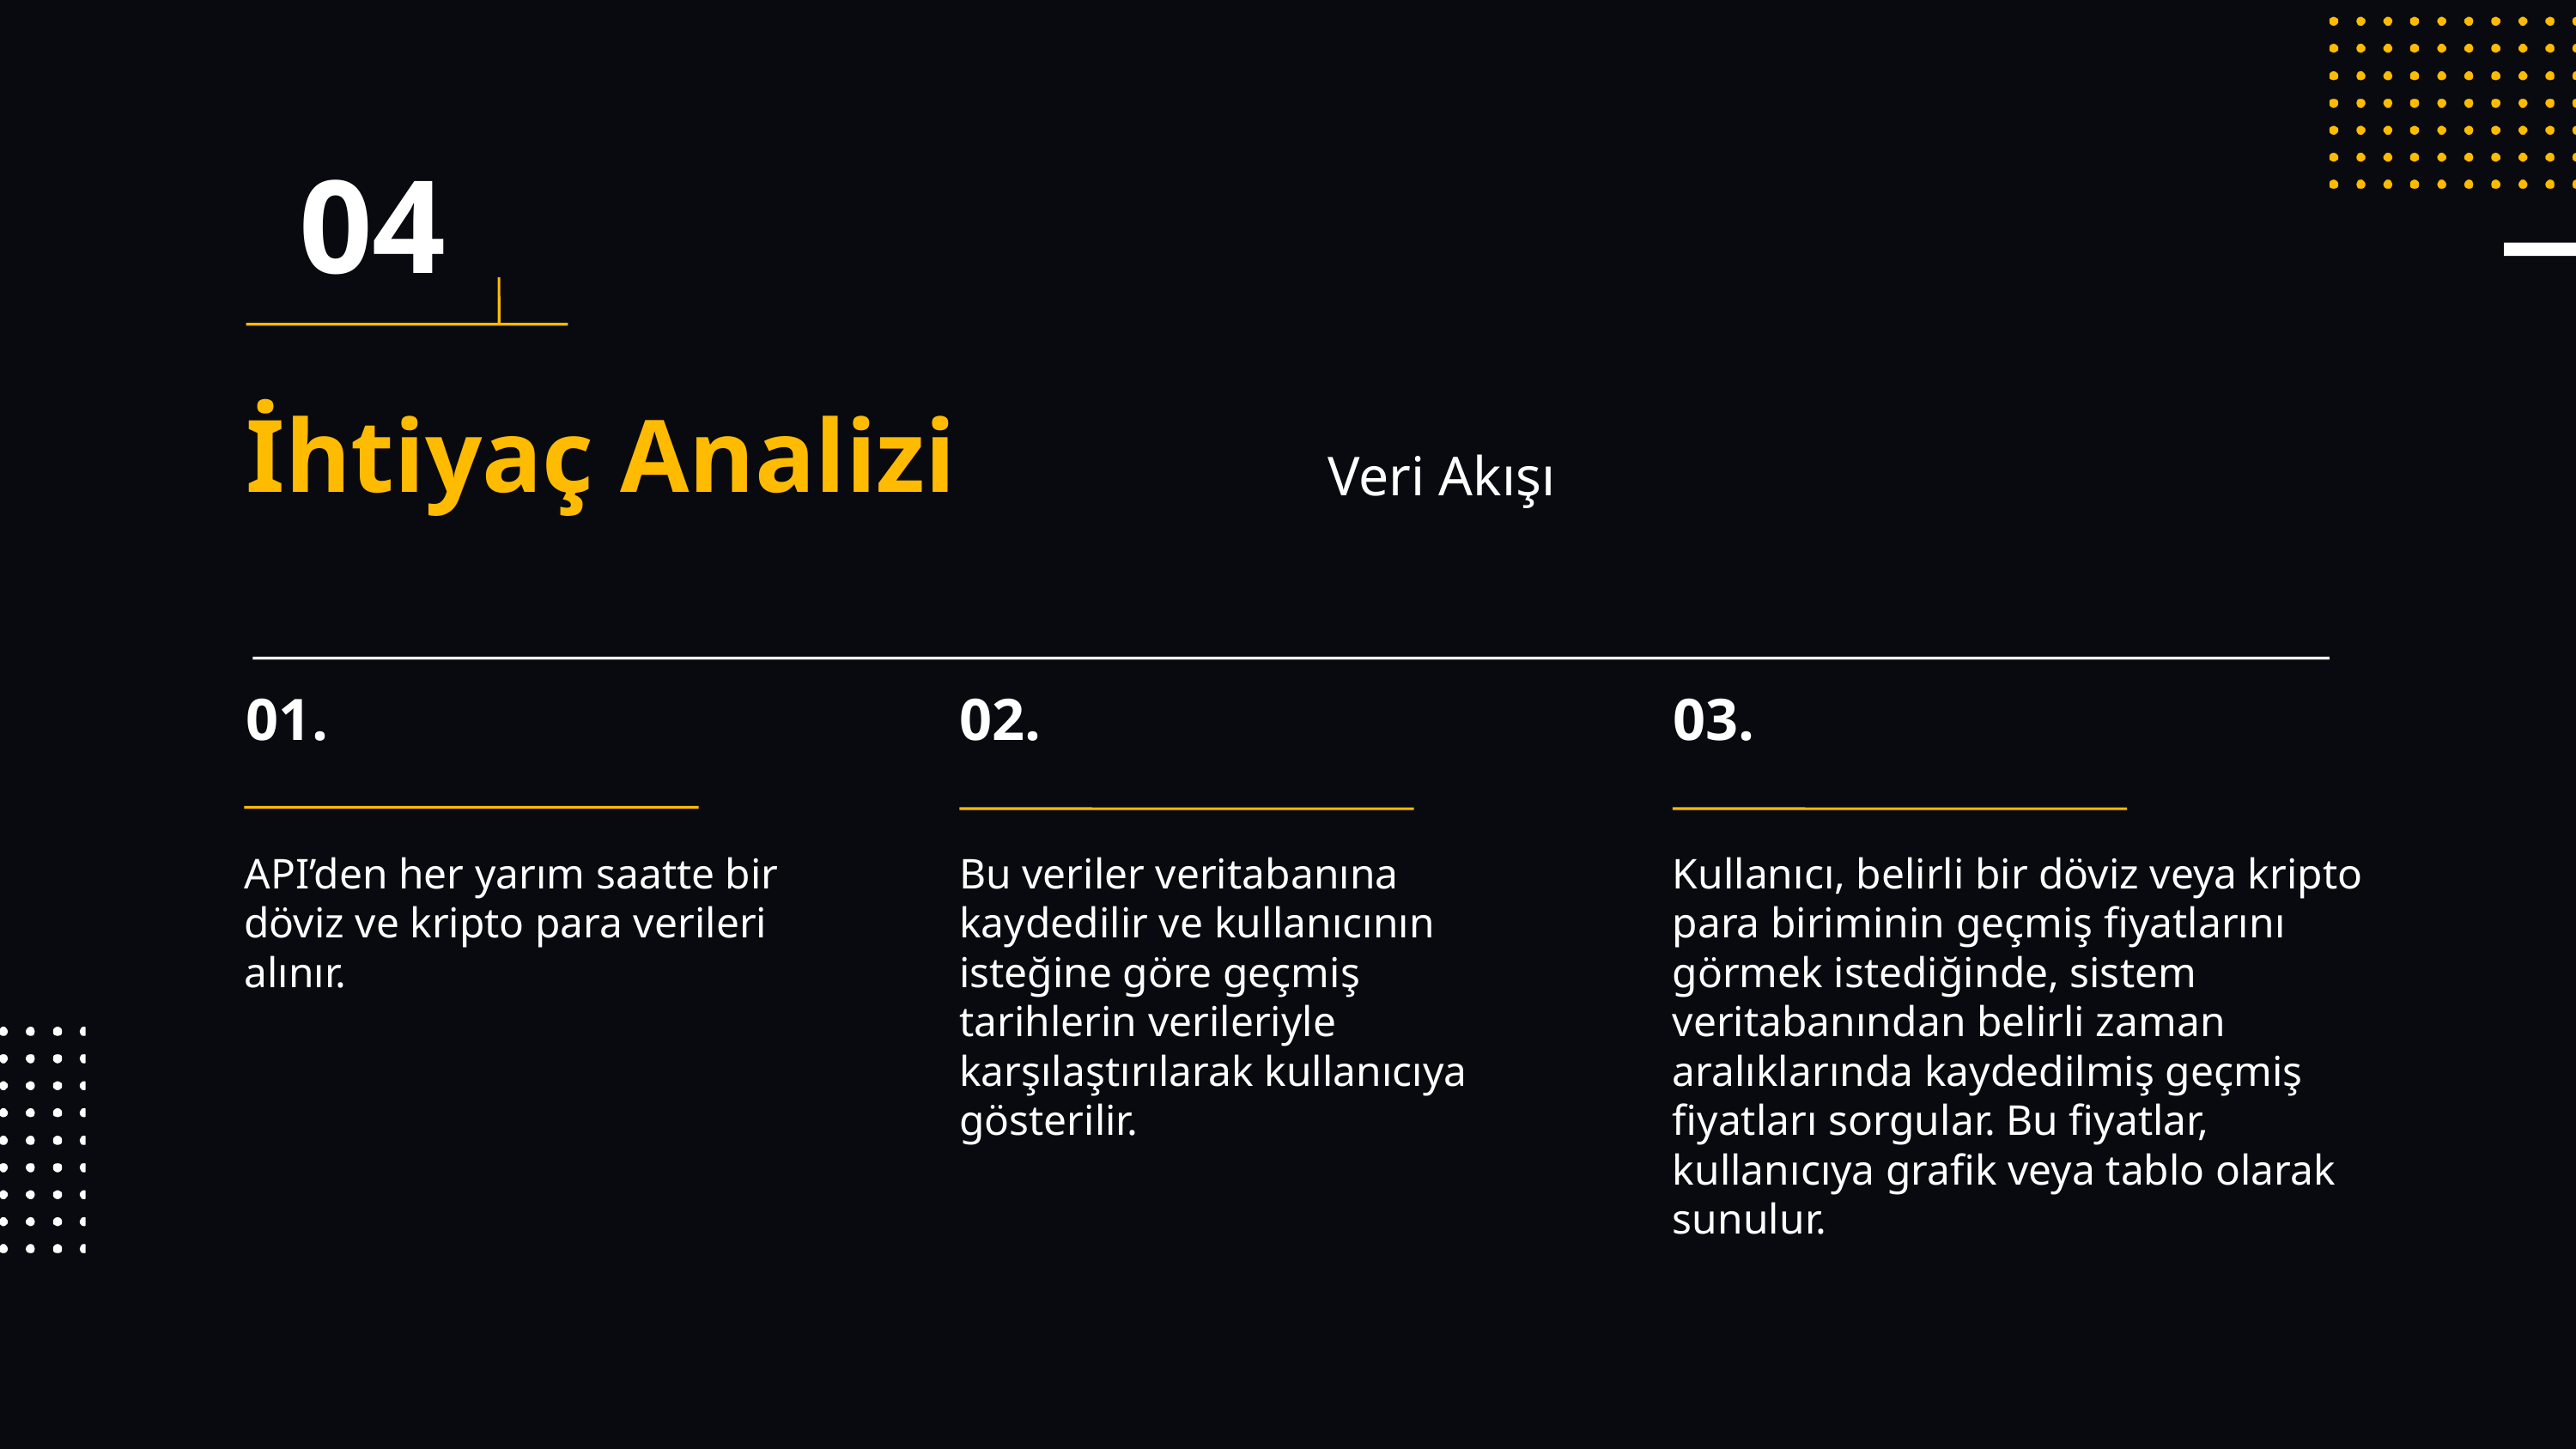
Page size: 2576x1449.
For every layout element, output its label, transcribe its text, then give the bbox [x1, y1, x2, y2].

text_box 02. [959, 694, 1067, 752]
text_box İhtiyaç Analizi [246, 412, 987, 513]
text_box 01. [246, 694, 354, 752]
text_box API’den her yarım saatte bir döviz ve kripto para verileri alınır. [244, 847, 817, 996]
text_box [0, 1022, 86, 1253]
text_box Veri Akışı [1327, 441, 1979, 506]
text_box [2329, 0, 2576, 189]
text_box Kullanıcı, belirli bir döviz veya kripto para biriminin geçmiş fiyatlarını görmek istediğinde, sistem veritabanından belirli zaman aralıklarında kaydedilmiş geçmiş fiyatları sorgular. Bu fiyatlar, kullanıcıya grafik veya tablo olarak sunulur. [1672, 847, 2377, 1243]
text_box 03. [1673, 694, 1781, 752]
text_box 04 [246, 170, 500, 300]
text_box Bu veriler veritabanına kaydedilir ve kullanıcının isteğine göre geçmiş tarihlerin verileriyle karşılaştırılarak kullanıcıya gösterilir. [959, 847, 1530, 1144]
